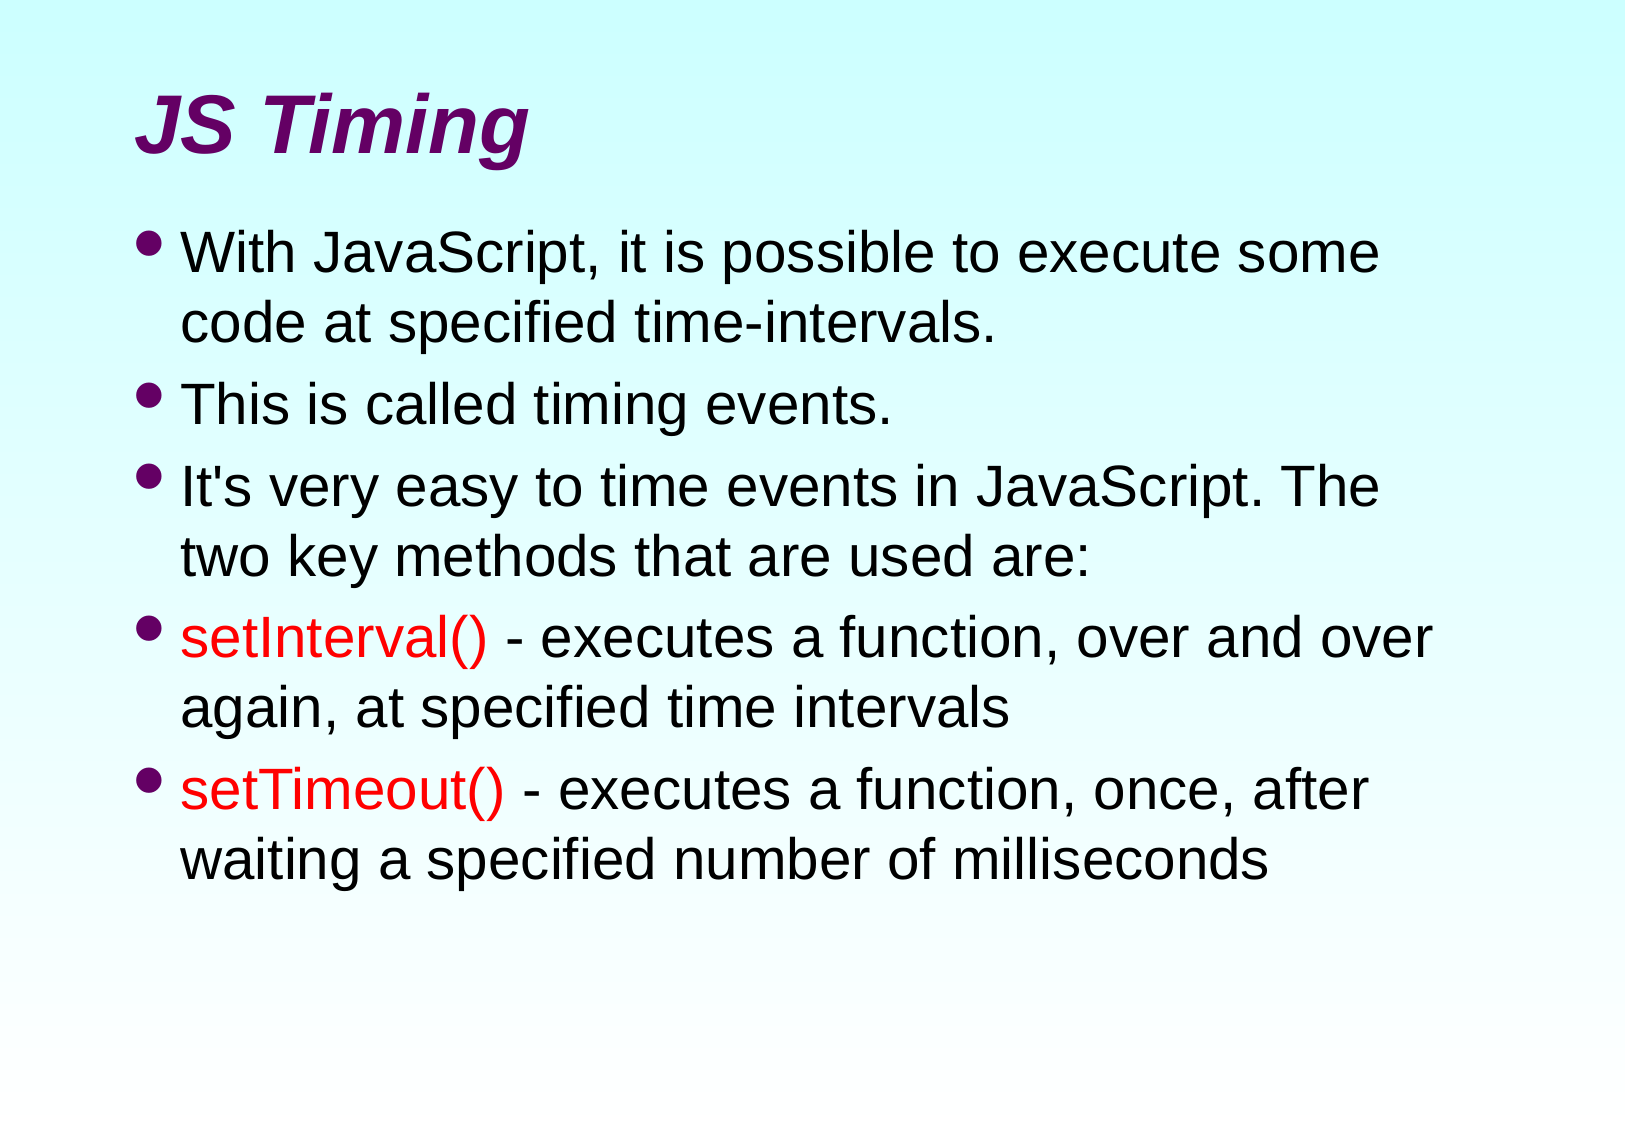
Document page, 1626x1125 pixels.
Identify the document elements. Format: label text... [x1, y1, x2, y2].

title JS Timing [119, 62, 1497, 186]
list With JavaScript, it is possible to execute some code at specified time-intervals. This is called timing events. It's very easy to time events in JavaScript. The two key methods that are used are: setInterval() - executes a function, over and over again, at specified time intervals setTimeout() - executes a function, once, after waiting a specified number of milliseconds [117, 206, 1498, 989]
